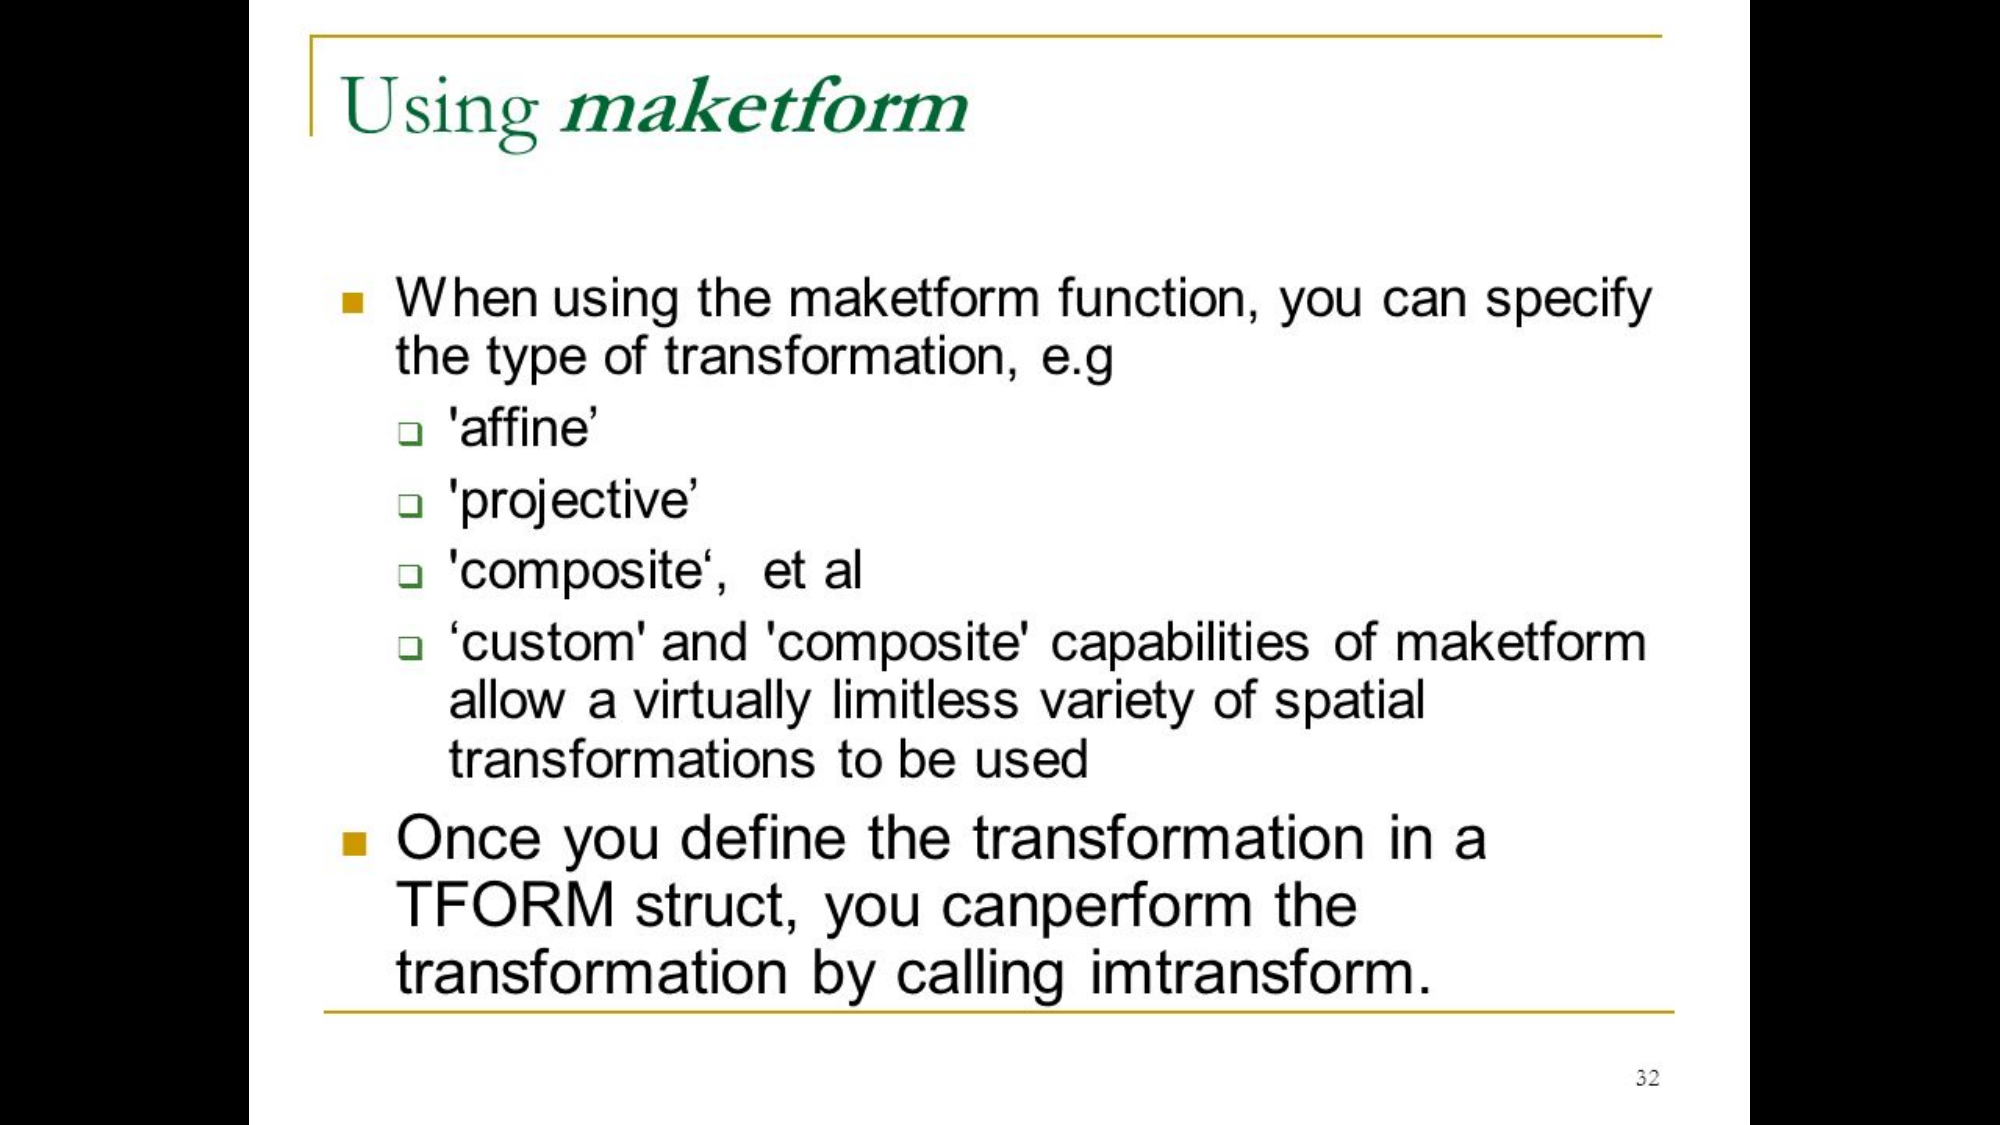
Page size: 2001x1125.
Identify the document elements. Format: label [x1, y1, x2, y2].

picture [249, 0, 1750, 1125]
